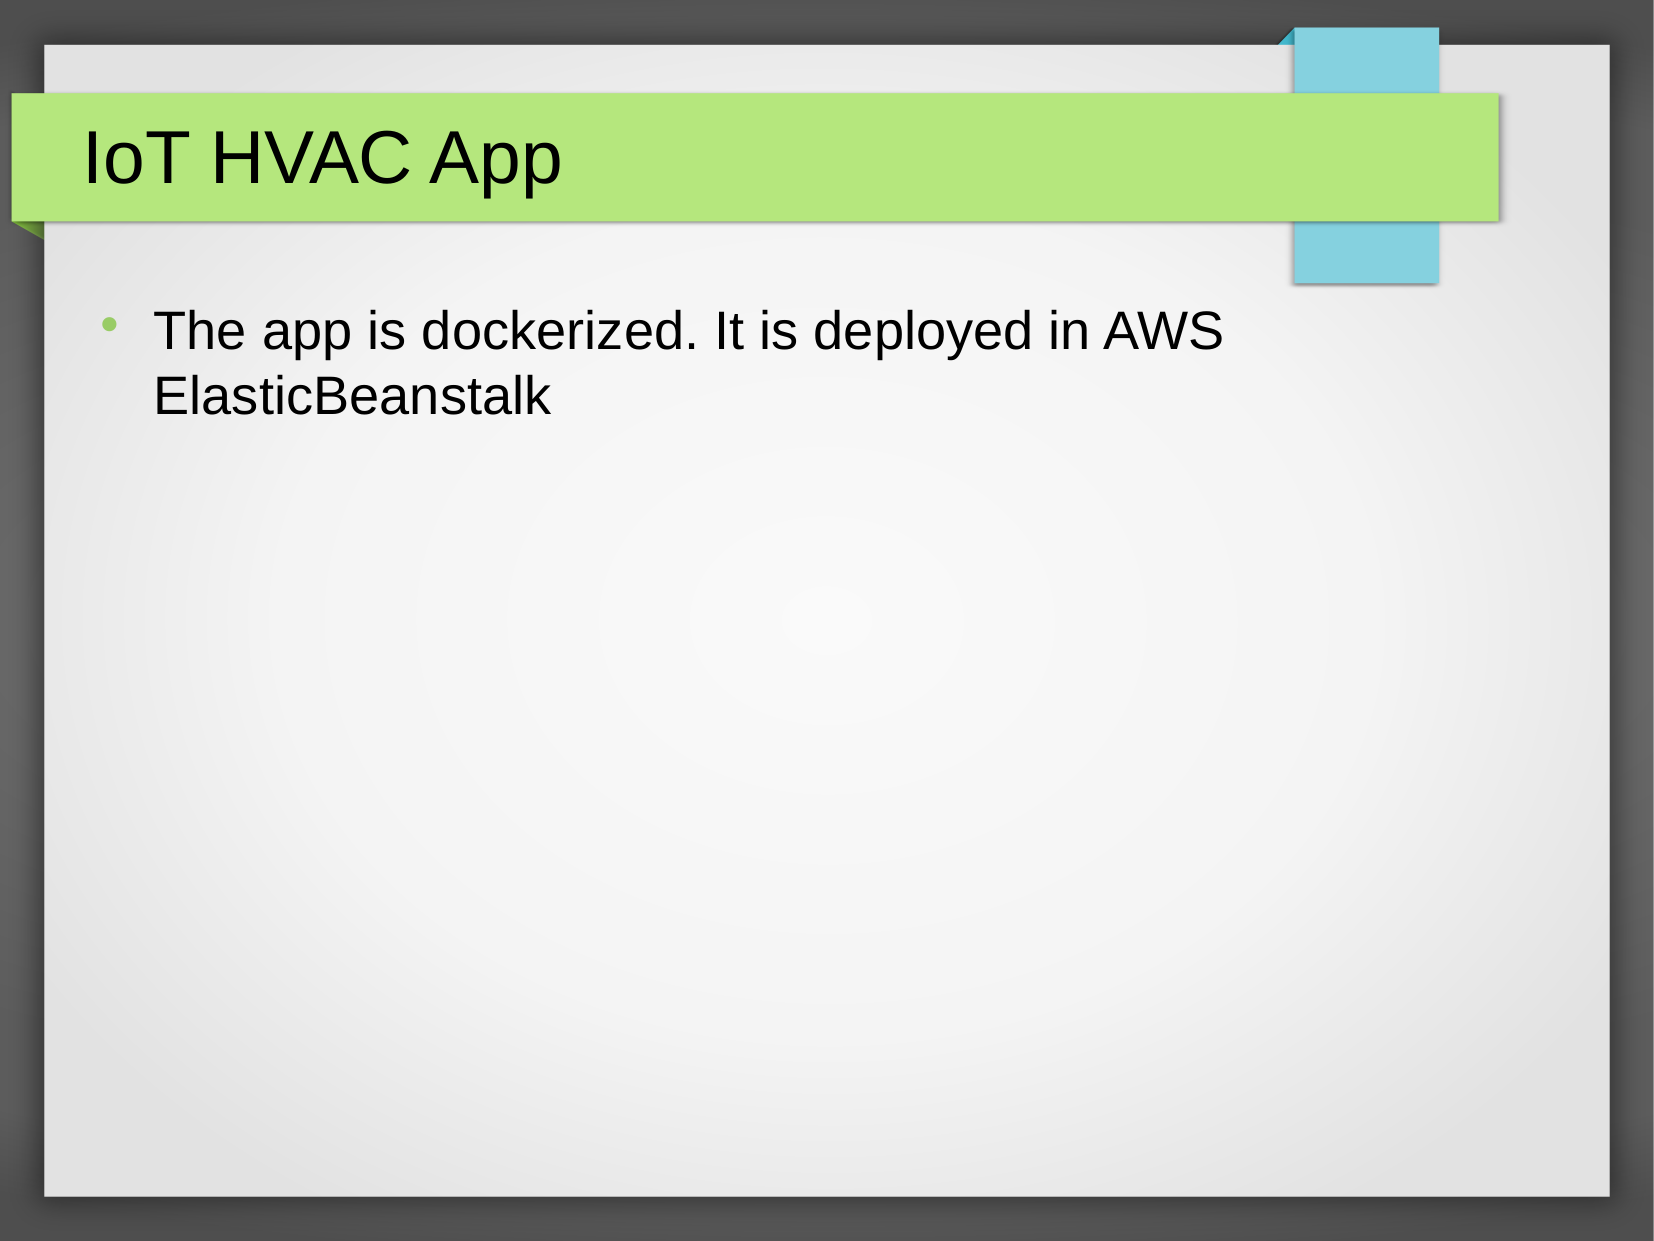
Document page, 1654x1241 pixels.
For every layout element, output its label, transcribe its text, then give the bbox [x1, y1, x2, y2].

text_box The app is dockerized. It is deployed in AWS ElasticBeanstalk [82, 295, 1571, 1015]
picture [0, 0, 1654, 1241]
text_box IoT HVAC App [82, 94, 1264, 213]
